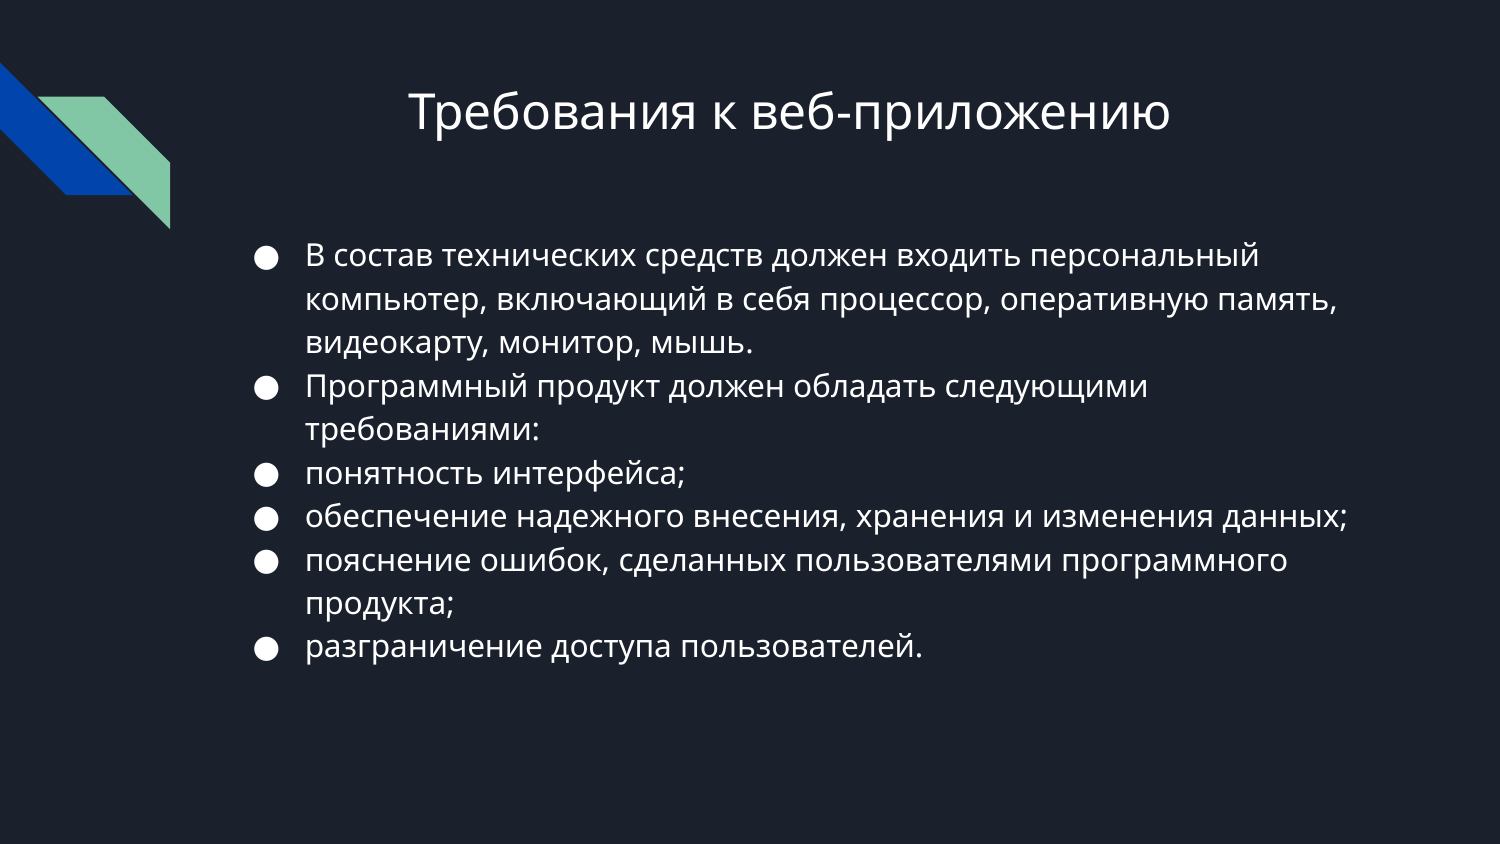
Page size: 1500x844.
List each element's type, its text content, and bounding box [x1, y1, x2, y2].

list В состав технических средств должен входить персональный компьютер, включающий в себя процессор, оперативную память, видеокарту, монитор, мышь. Программный продукт должен обладать следующими требованиями: понятность интерфейса; обеспечение надежного внесения, хранения и изменения данных; пояснение ошибок, сделанных пользователями программного продукта; разграничение доступа пользователей. [212, 214, 1368, 693]
title Требования к веб-приложению [212, 64, 1368, 214]
